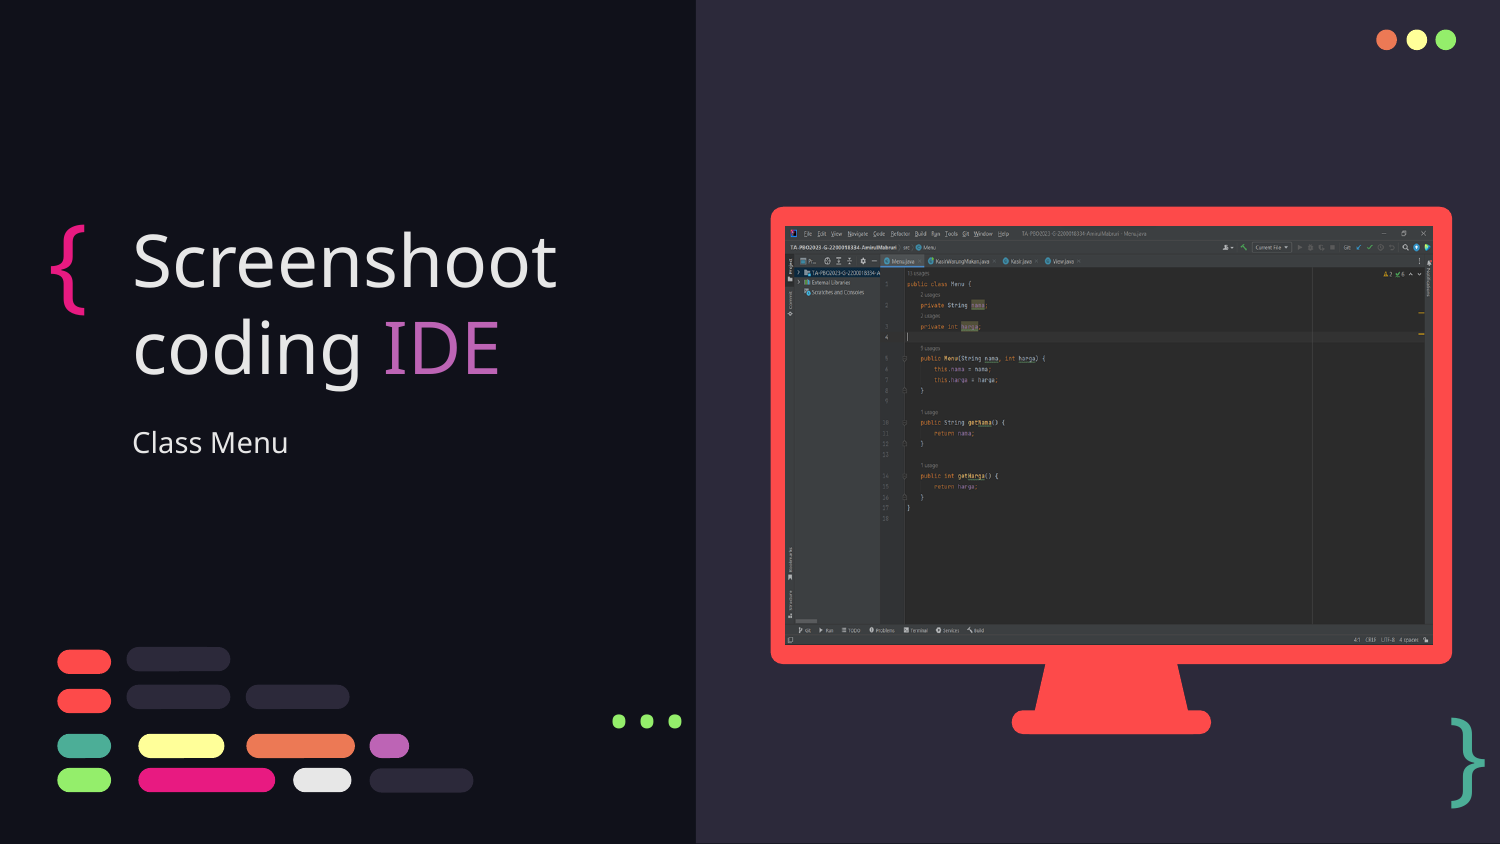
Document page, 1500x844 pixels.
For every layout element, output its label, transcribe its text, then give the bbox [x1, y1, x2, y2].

title Screenshoot coding IDE [116, 230, 650, 404]
text_box { [33, 180, 149, 324]
text_box ... [478, 673, 705, 764]
subtitle Class Menu [116, 404, 650, 635]
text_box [57, 646, 474, 793]
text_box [770, 206, 1453, 735]
picture [785, 226, 1434, 645]
text_box } [1433, 688, 1500, 814]
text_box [1376, 29, 1457, 51]
